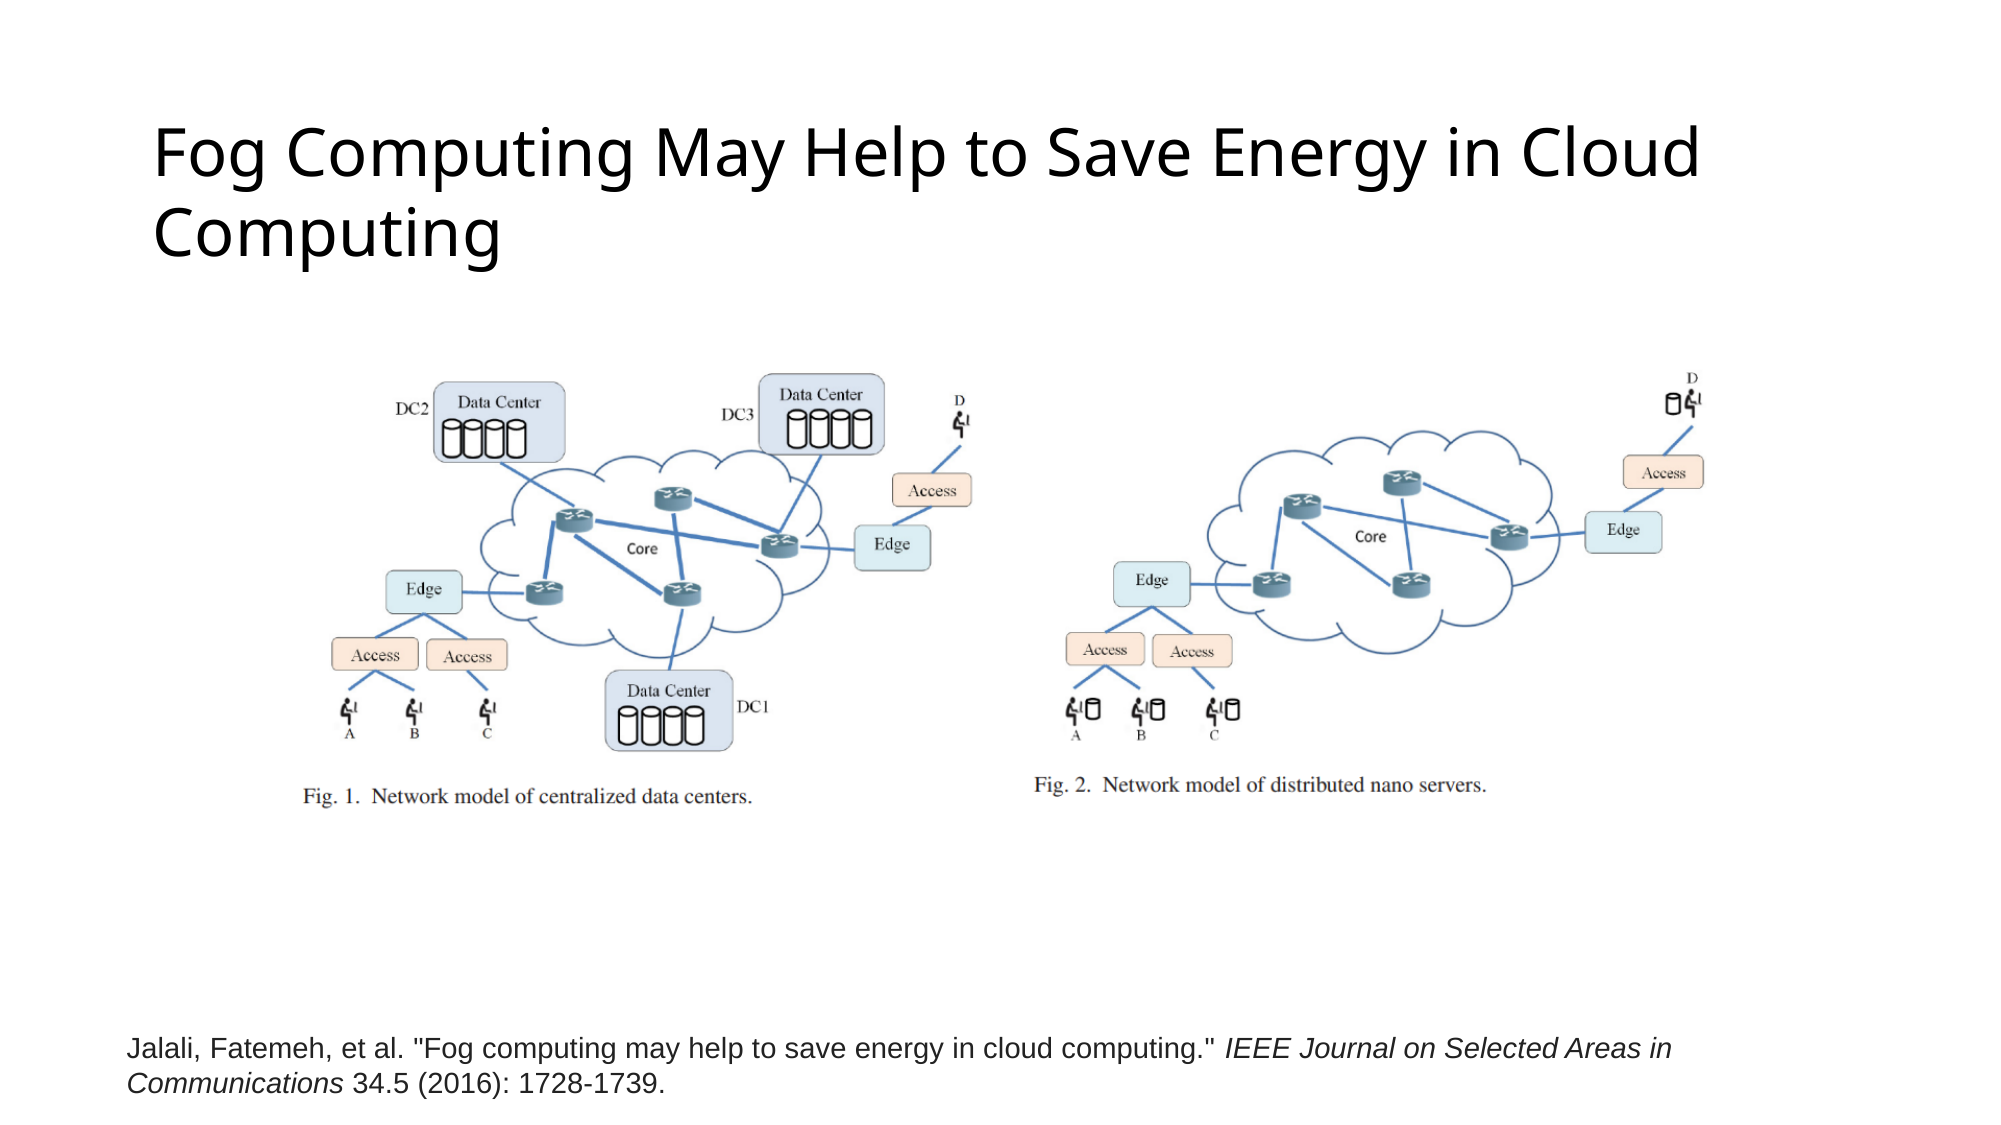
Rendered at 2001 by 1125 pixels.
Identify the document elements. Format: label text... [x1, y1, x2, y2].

text_box Jalali, Fatemeh, et al. "Fog computing may help to save energy in cloud computing." IEEE Journal on Selected Areas in Communications 34.5 (2016): 1728-1739. [111, 1022, 1935, 1107]
title Fog Computing May Help to Save Energy in Cloud Computing [137, 59, 1863, 278]
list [276, 347, 1724, 821]
